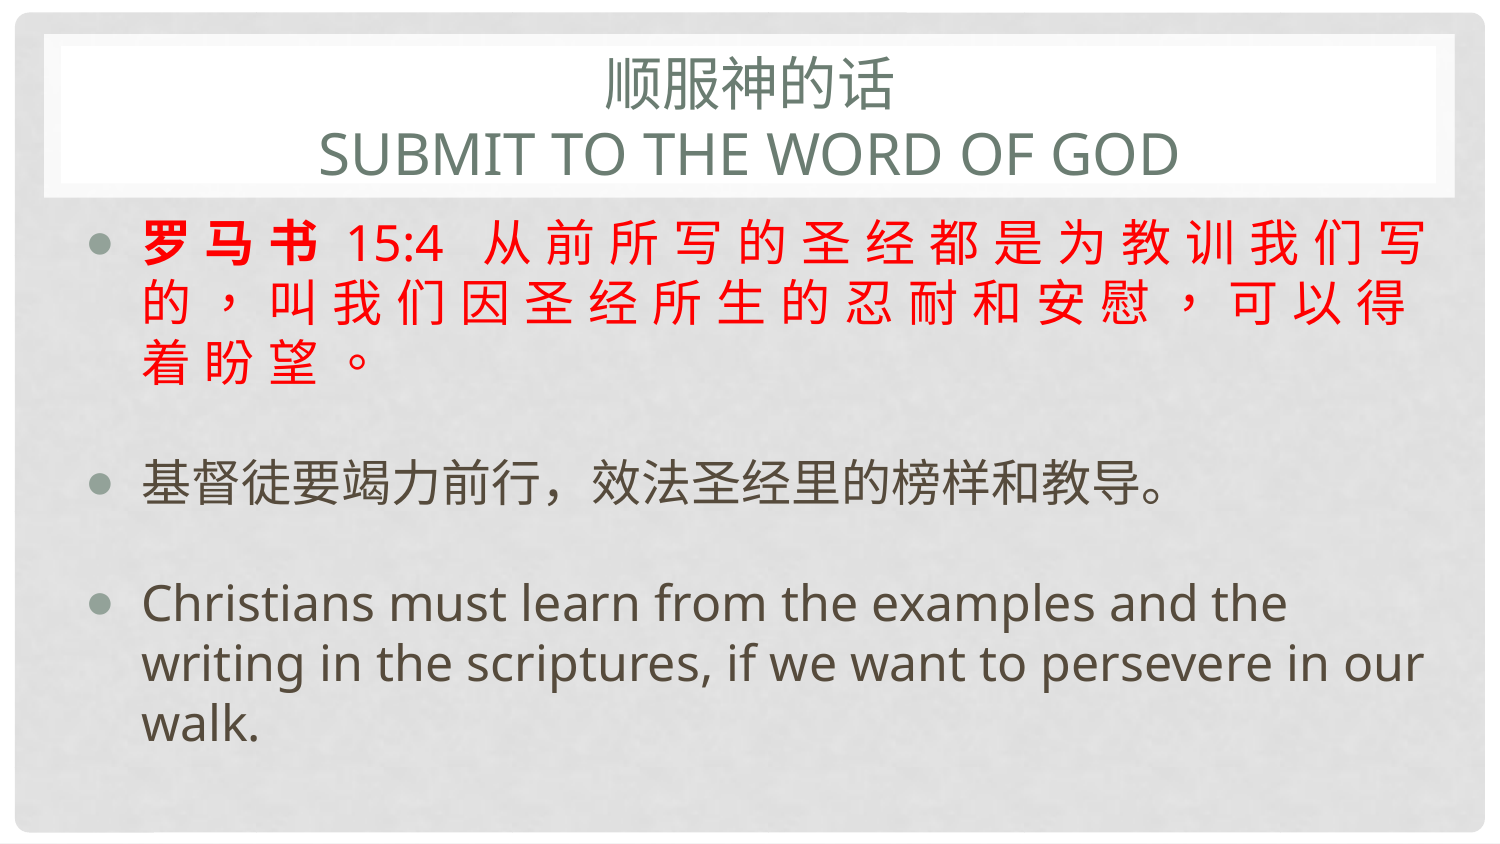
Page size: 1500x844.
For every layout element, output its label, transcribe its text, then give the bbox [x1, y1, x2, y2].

list 罗 马 书 15:4 从 前 所 写 的 圣 经 都 是 为 教 训 我 们 写 的 ， 叫 我 们 因 圣 经 所 生 的 忍 耐 和 安 慰 ， 可 以 得 着 盼 望 。 基督徒要竭力前行，效法圣经里的榜样和教导。 Christians must learn from the examples and the writing in the scriptures, if we want to persevere in our walk. [51, 195, 1449, 819]
title 顺服神的话 Submit to the word of god [51, 32, 1449, 189]
